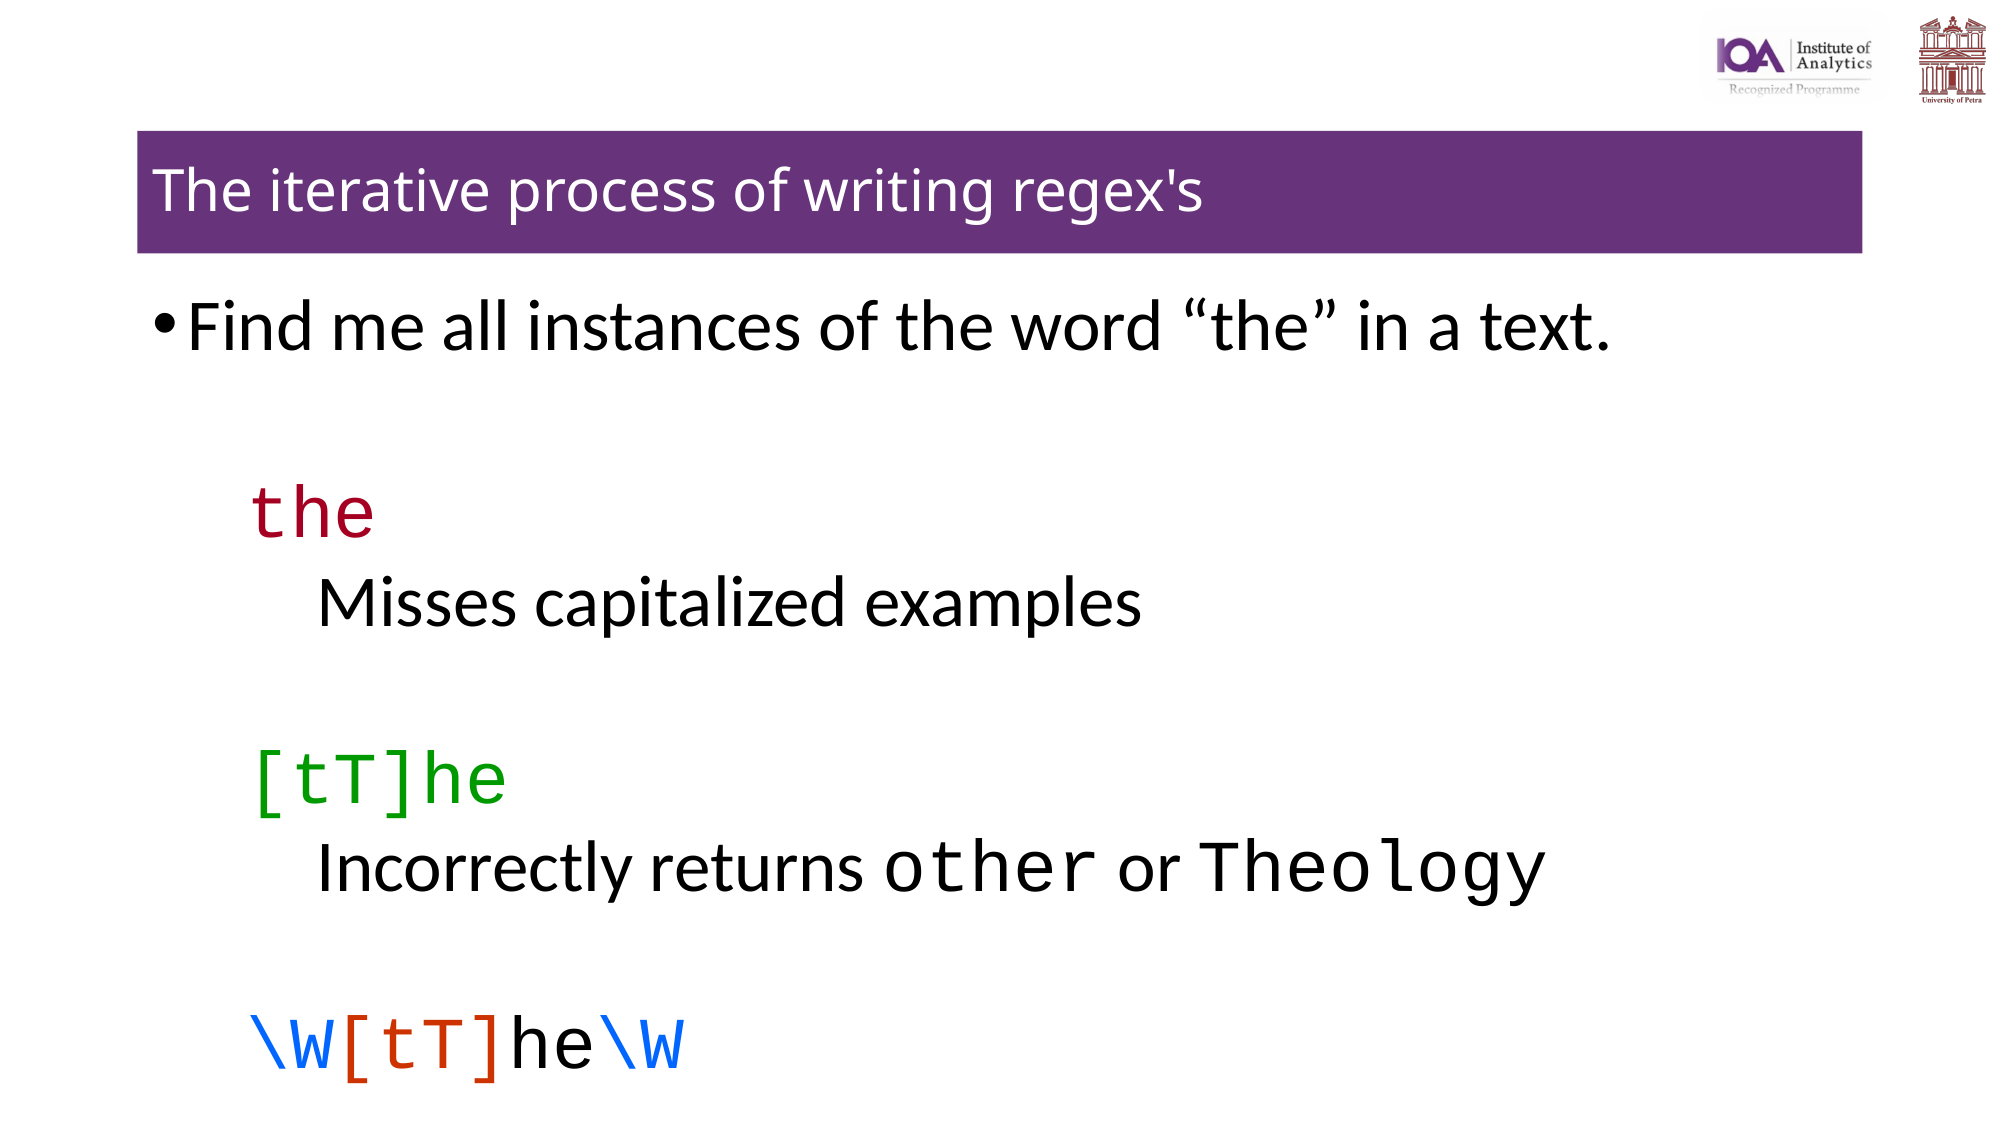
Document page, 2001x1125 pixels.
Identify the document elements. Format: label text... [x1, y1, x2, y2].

title The iterative process of writing regex's [137, 130, 1863, 254]
picture [1919, 16, 1986, 111]
list Find me all instances of the word “the” in a text. the Misses capitalized examples [tT]he Incorrectly returns other or Theology \W[tT]he\W [137, 279, 1863, 1099]
picture [1728, 37, 1861, 75]
